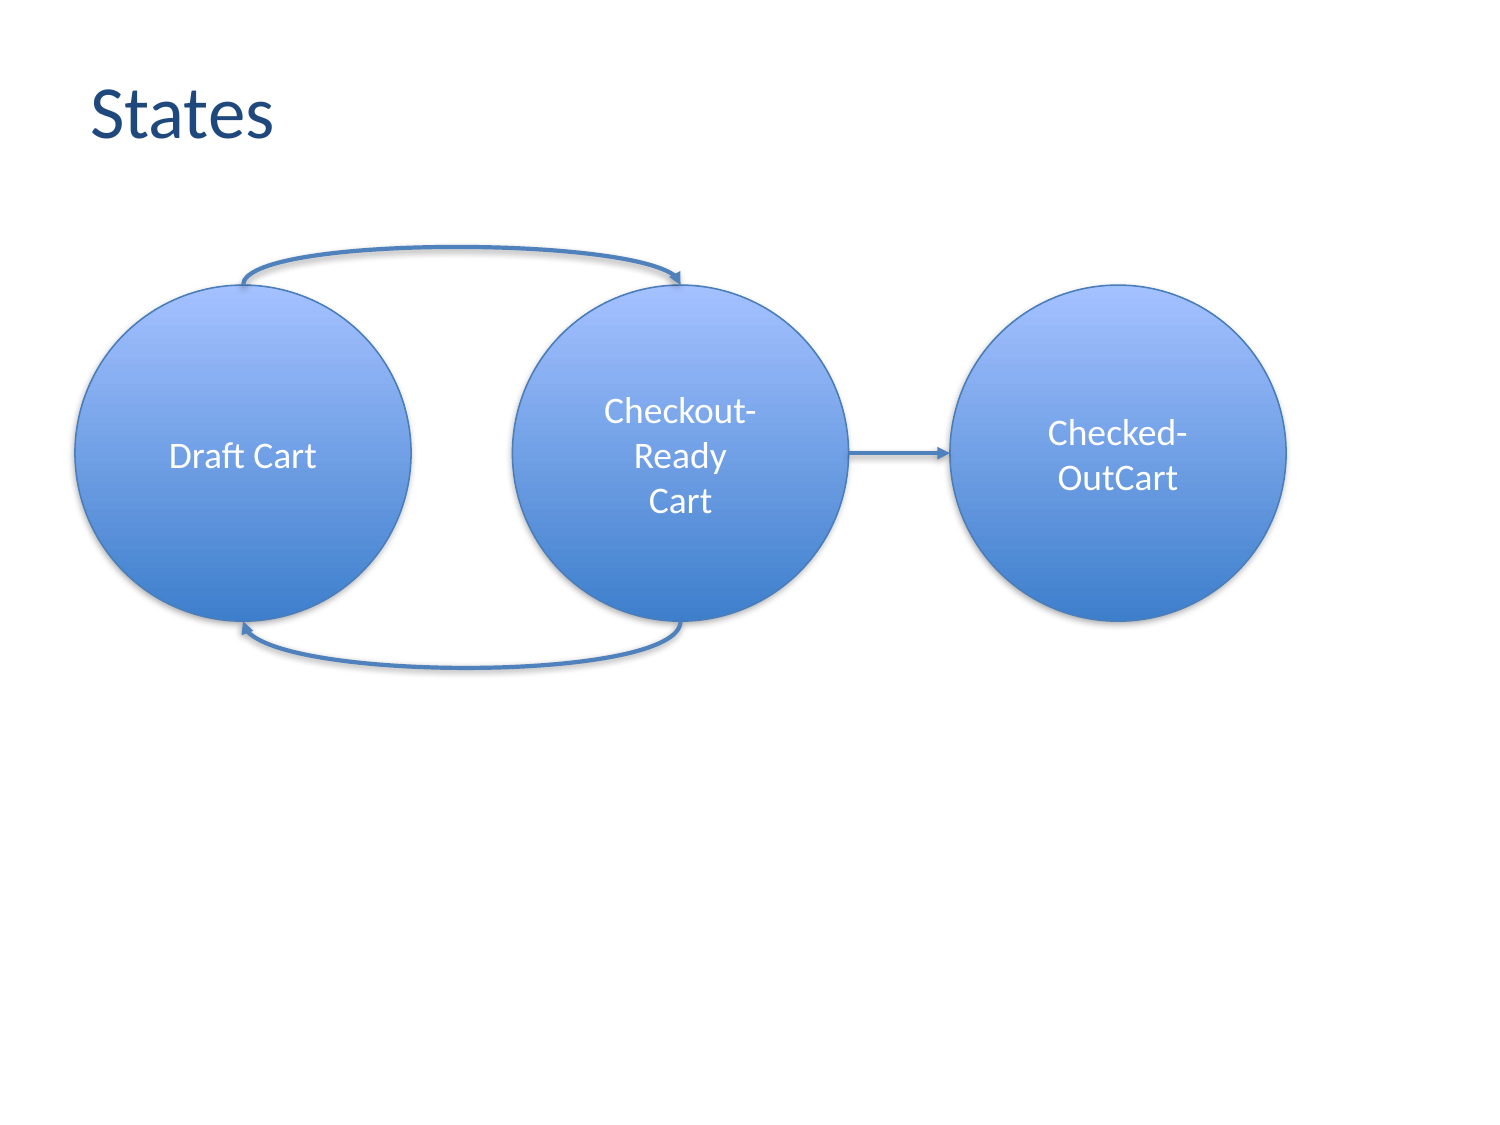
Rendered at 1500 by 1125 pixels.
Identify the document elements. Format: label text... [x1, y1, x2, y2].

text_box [461, 402, 465, 841]
title States [75, 45, 1425, 172]
text_box Draft Cart [74, 284, 412, 622]
text_box Checkout-Ready Cart [511, 284, 850, 622]
text_box Checked-OutCart [949, 284, 1287, 622]
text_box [461, 66, 465, 402]
